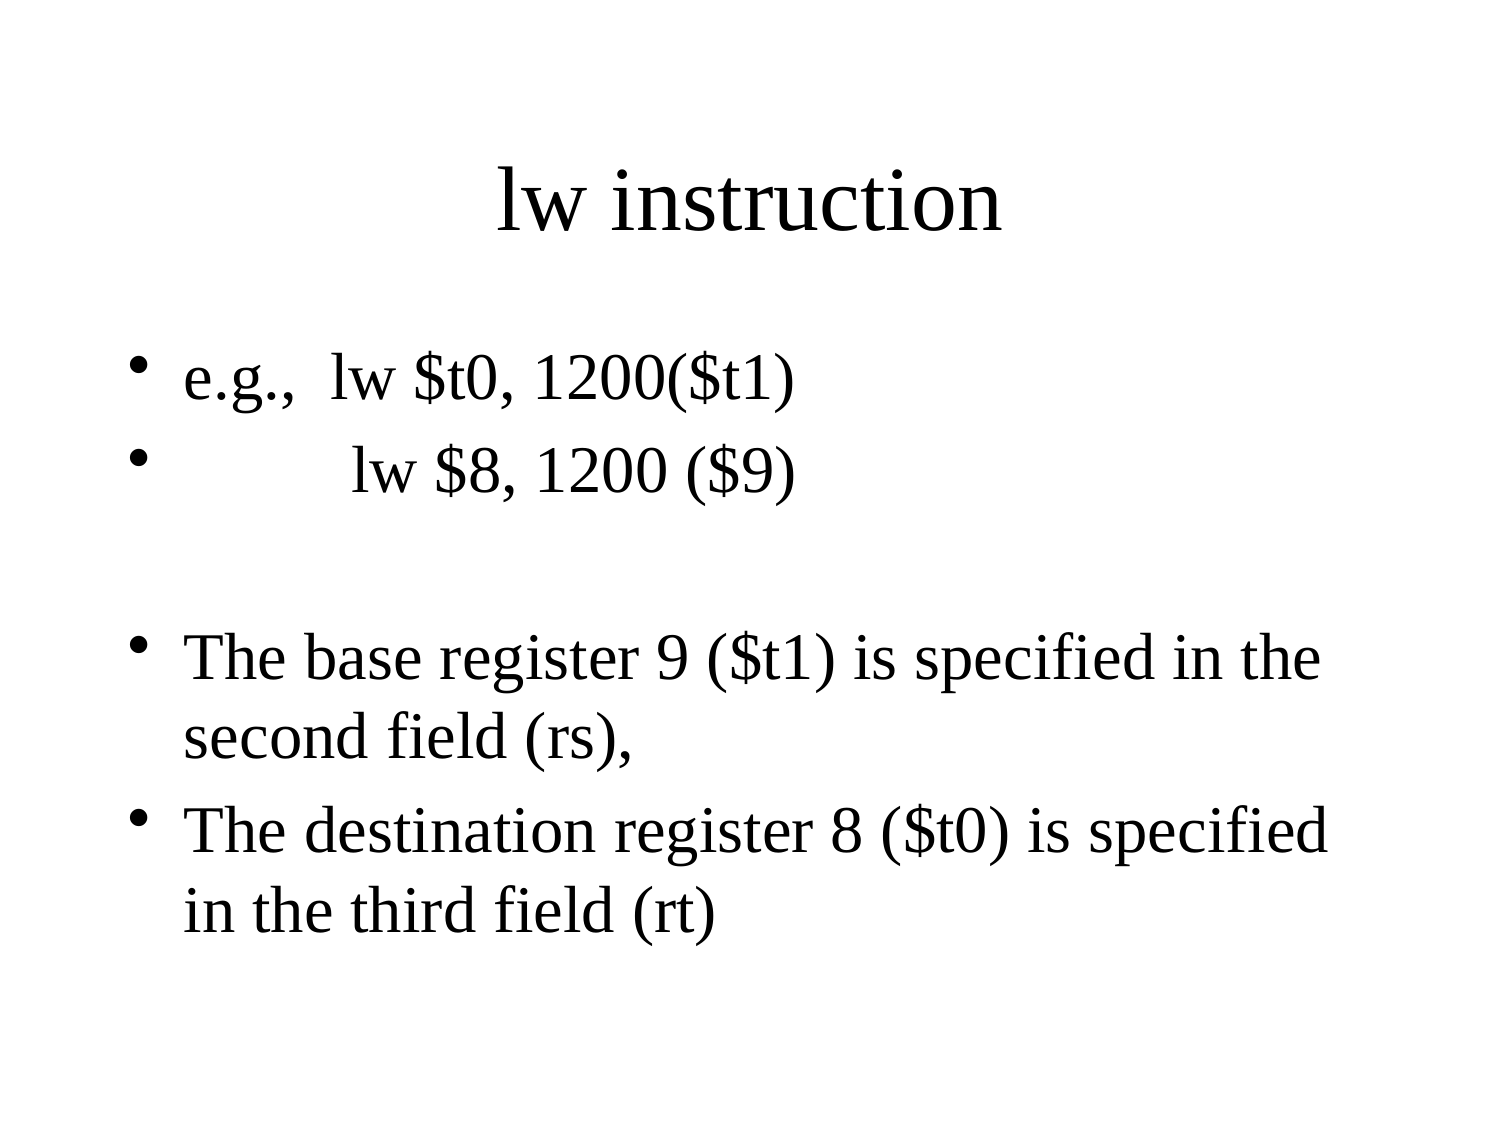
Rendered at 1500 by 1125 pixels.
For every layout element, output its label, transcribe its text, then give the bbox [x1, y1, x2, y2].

list e.g., lw $t0, 1200($t1) lw $8, 1200 ($9) The base register 9 ($t1) is specified in the second field (rs), The destination register 8 ($t0) is specified in the third field (rt) [112, 324, 1388, 1000]
title lw instruction [112, 99, 1388, 288]
